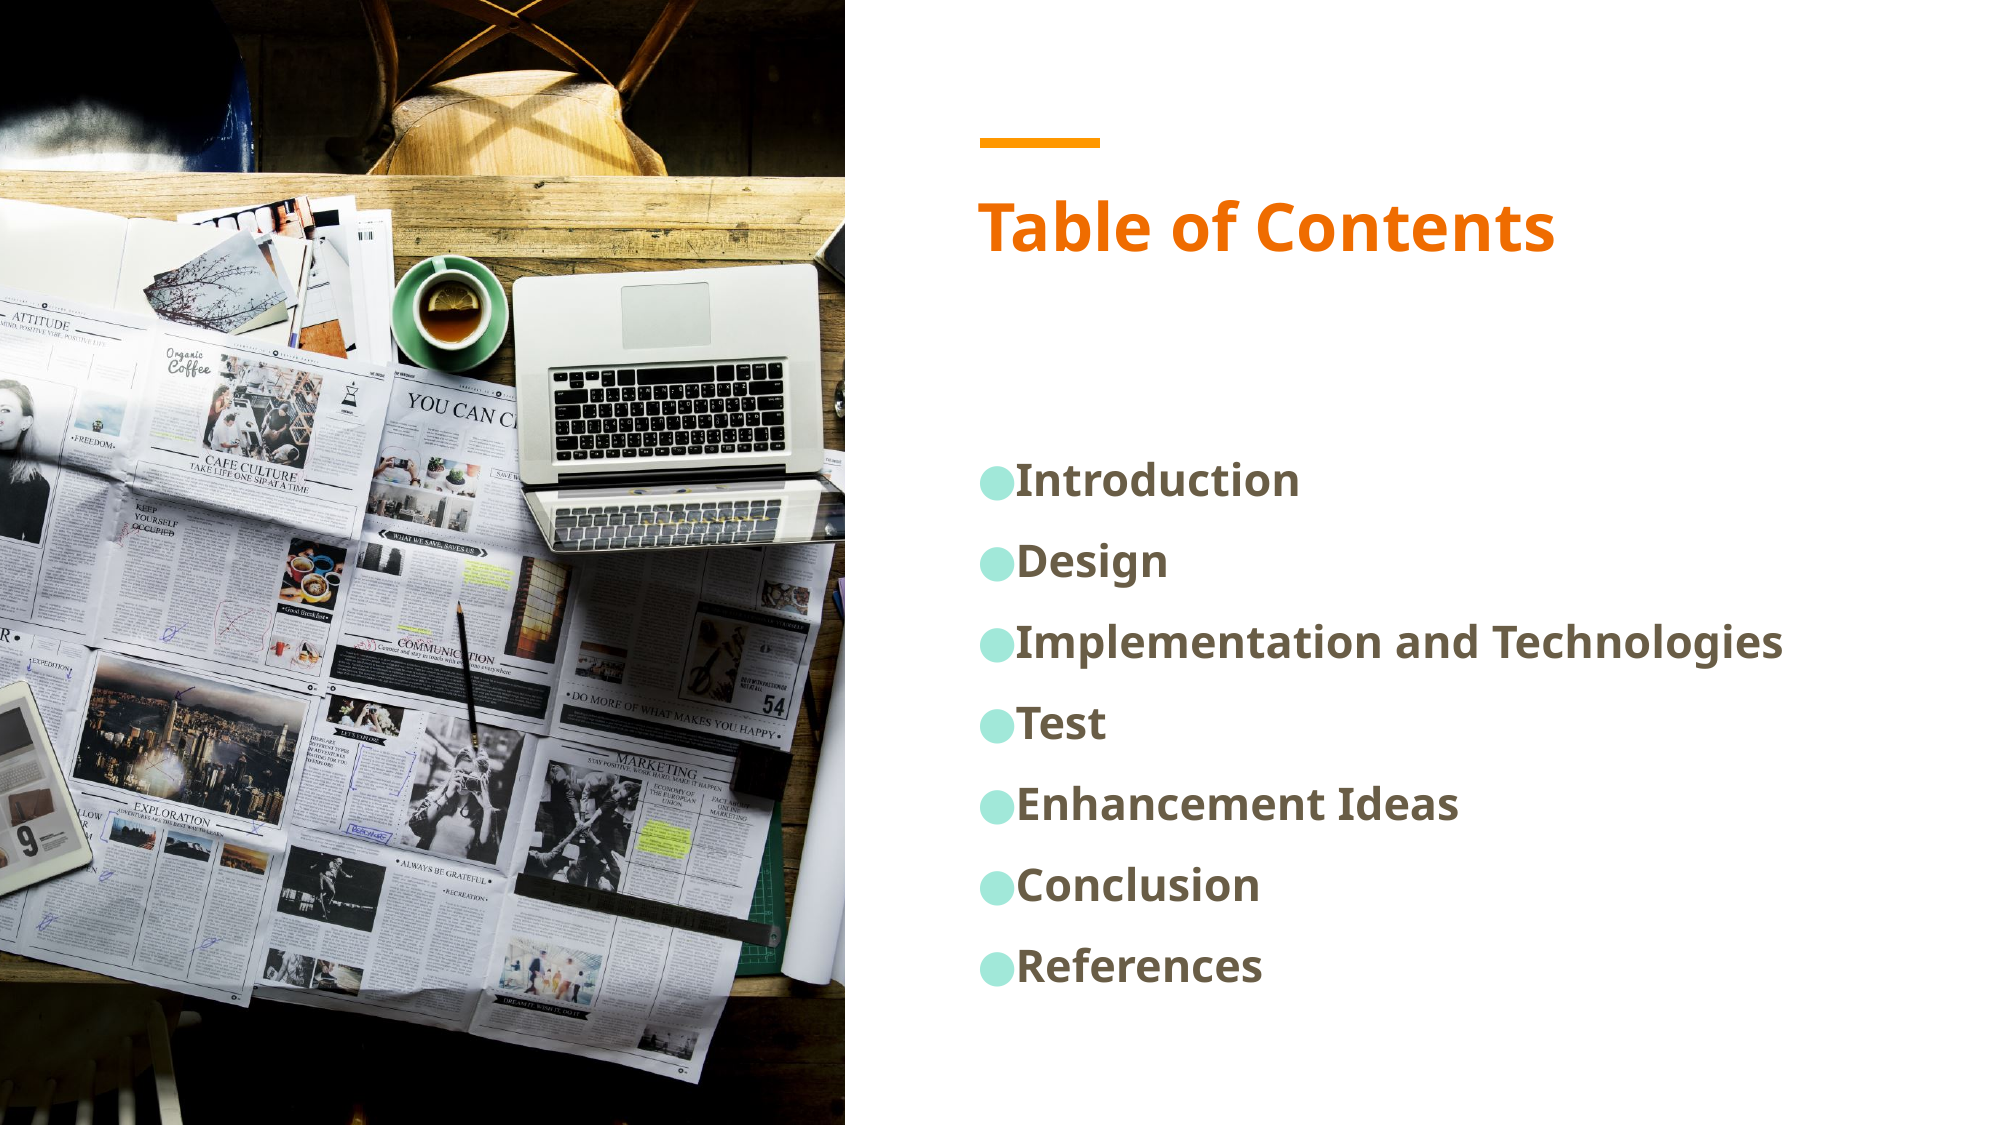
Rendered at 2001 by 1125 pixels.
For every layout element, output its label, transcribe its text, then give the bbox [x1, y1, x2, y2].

picture [0, 0, 846, 1125]
list Introduction Design Implementation and Technologies Test Enhancement Ideas Conclusion References [962, 416, 1856, 1008]
title Table of Contents [962, 186, 1856, 373]
